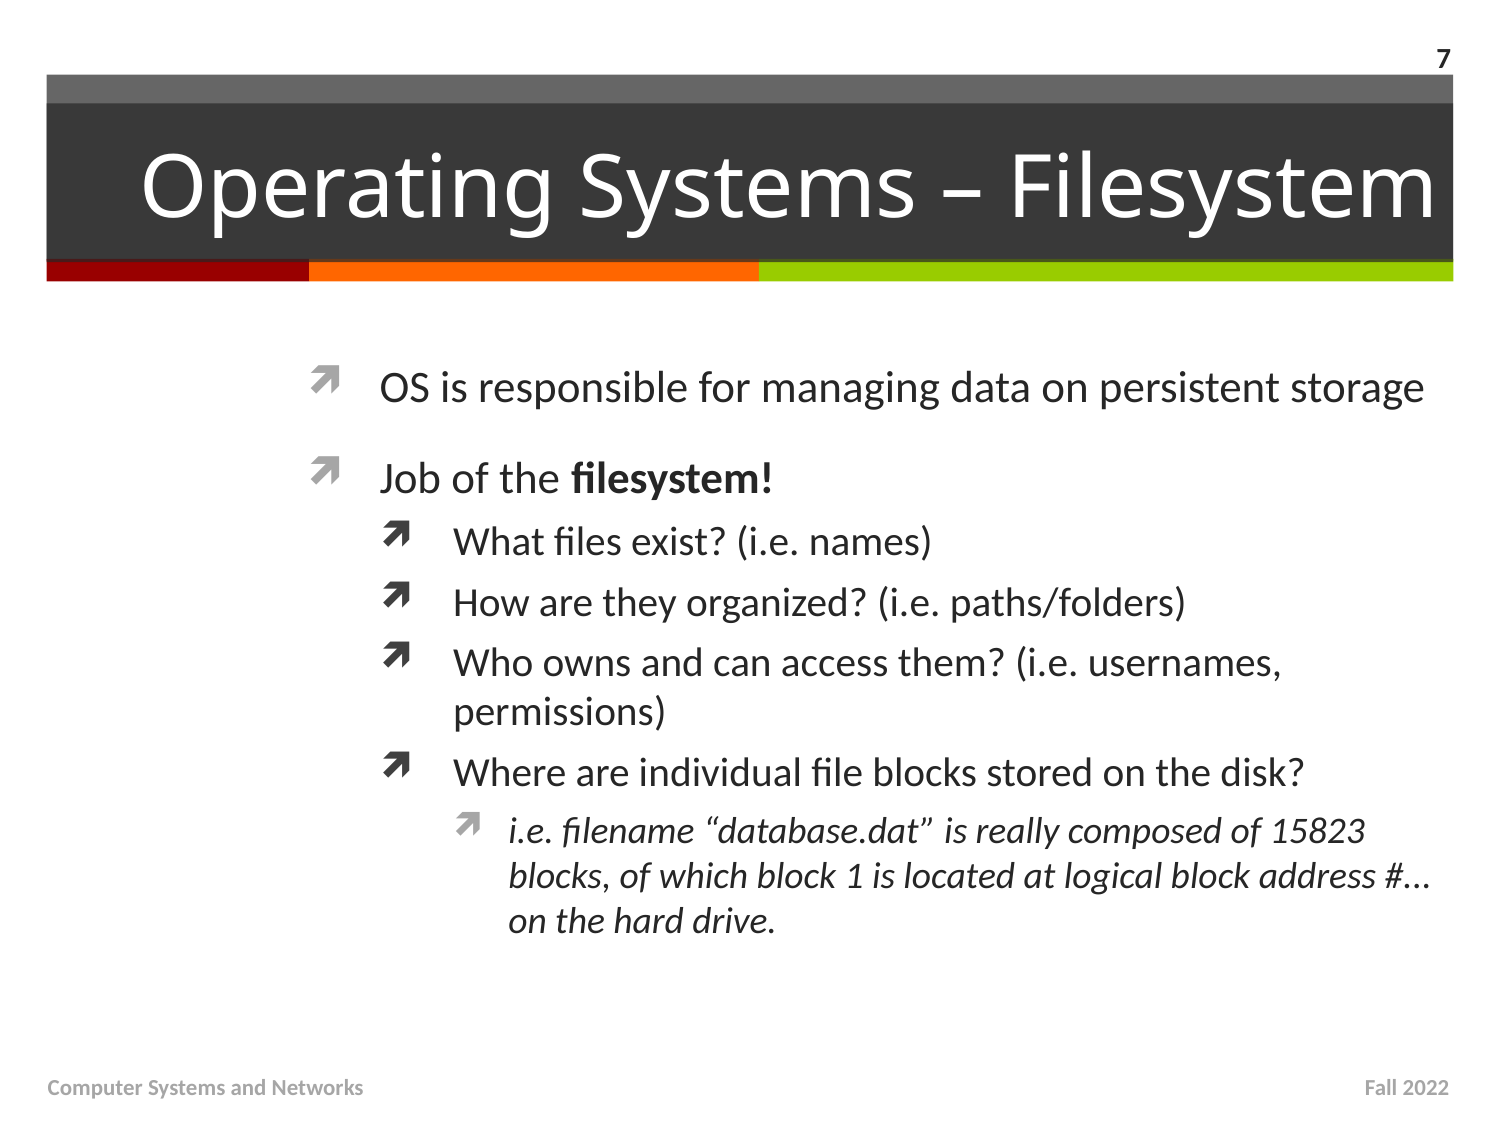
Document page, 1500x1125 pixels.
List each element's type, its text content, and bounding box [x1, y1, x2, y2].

title Operating Systems – Filesystem [46, 103, 1454, 263]
slide_number 7 [1362, 27, 1466, 87]
slide_number Fall 2022 [1114, 1055, 1465, 1116]
list OS is responsible for managing data on persistent storage Job of the filesystem! What files exist? (i.e. names) How are they organized? (i.e. paths/folders) Who owns and can access them? (i.e. usernames, permissions) Where are individual file blocks stored on the disk? i.e. filename “database.dat” is really composed of 15823 blocks, of which block 1 is located at logical block address #... on the hard drive. [292, 350, 1454, 1005]
footer Computer Systems and Networks [32, 1055, 1038, 1116]
